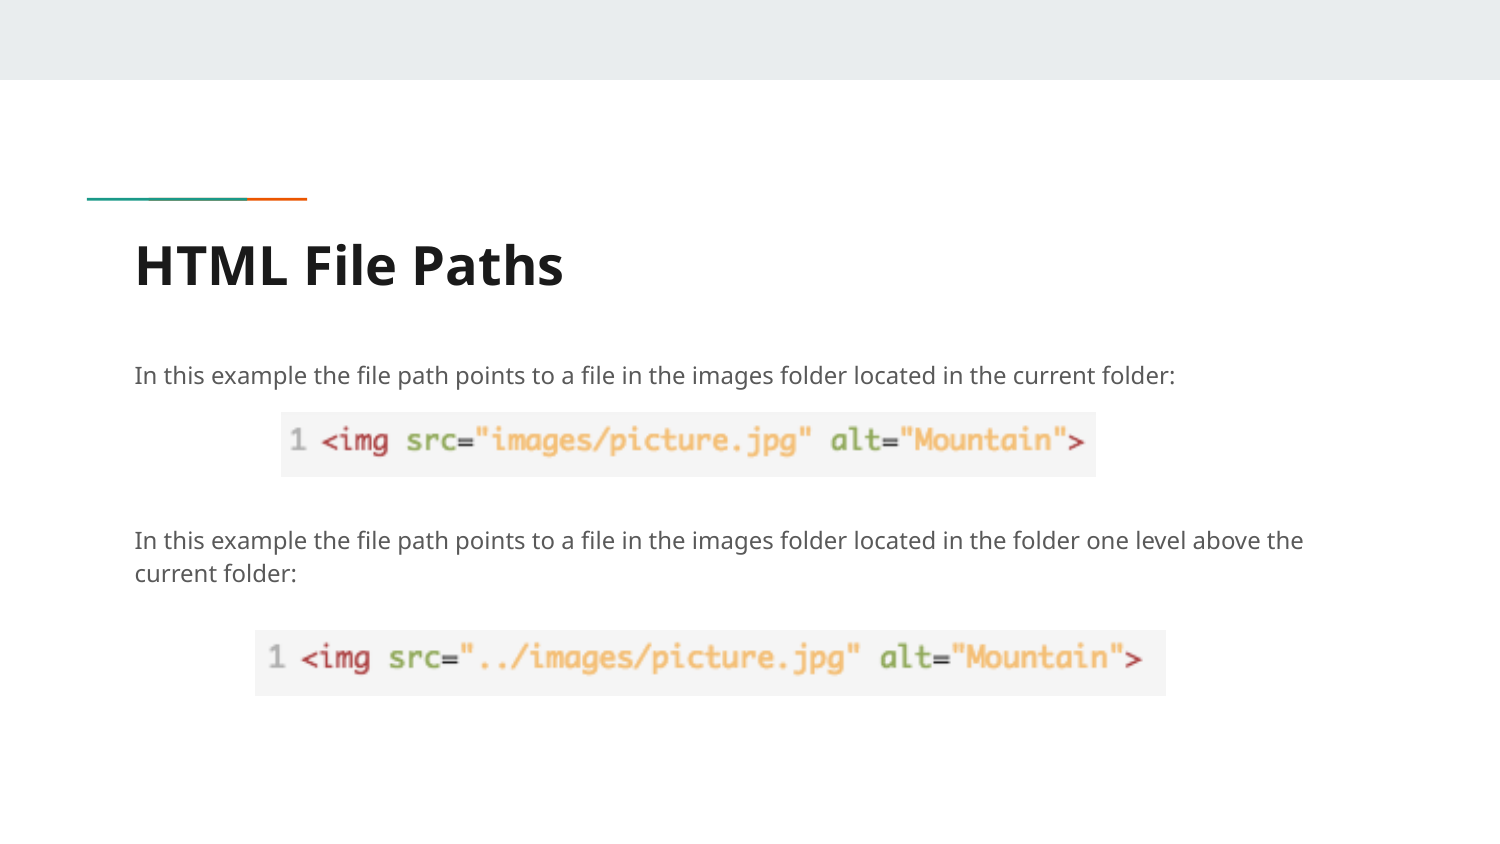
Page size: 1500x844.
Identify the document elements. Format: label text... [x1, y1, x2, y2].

picture [280, 412, 1096, 478]
list In this example the file path points to a file in the images folder located in the current folder: In this example the file path points to a file in the images folder located in the folder one level above the current folder: [119, 341, 1381, 712]
title HTML File Paths [119, 216, 1381, 305]
picture [255, 630, 1166, 696]
